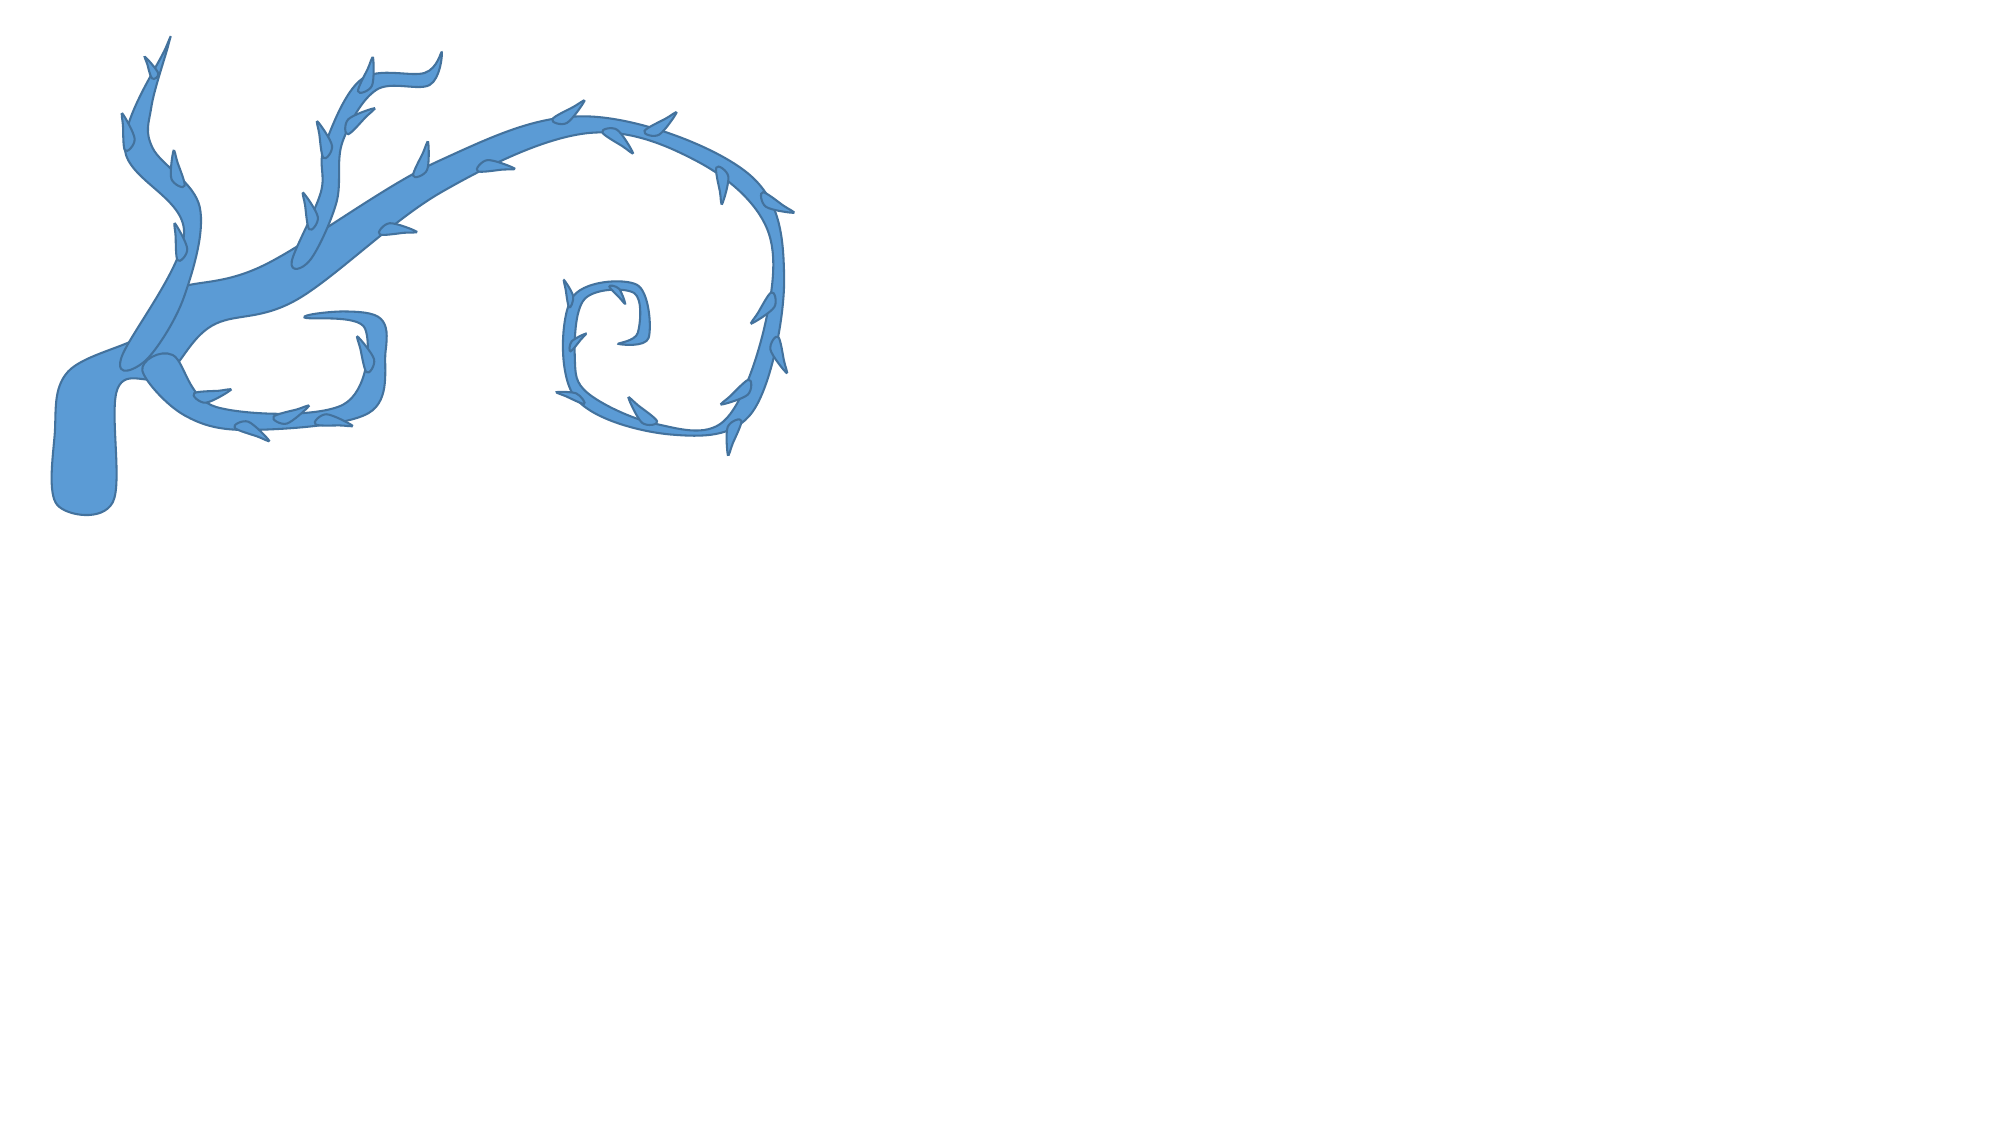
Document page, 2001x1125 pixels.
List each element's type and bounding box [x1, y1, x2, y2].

text_box [143, 55, 160, 81]
text_box [475, 159, 516, 173]
text_box [643, 111, 678, 137]
text_box [551, 99, 586, 126]
text_box [749, 291, 777, 325]
text_box [356, 56, 375, 94]
text_box [313, 413, 354, 428]
text_box [725, 418, 743, 457]
text_box [290, 50, 443, 270]
text_box [769, 335, 789, 375]
text_box [173, 222, 189, 262]
text_box [601, 127, 635, 155]
text_box [154, 115, 786, 437]
text_box [301, 191, 319, 231]
text_box [315, 120, 334, 160]
text_box [355, 335, 376, 374]
text_box [719, 378, 753, 406]
text_box [118, 35, 203, 372]
text_box [120, 112, 136, 152]
text_box [759, 191, 795, 214]
text_box [715, 165, 730, 206]
text_box [627, 396, 659, 427]
text_box [141, 310, 388, 431]
text_box [50, 342, 145, 517]
text_box [169, 149, 186, 189]
text_box [412, 140, 430, 179]
text_box [608, 284, 627, 305]
text_box [568, 332, 588, 353]
text_box [272, 404, 311, 425]
text_box [233, 420, 271, 443]
text_box [377, 222, 418, 236]
text_box [562, 278, 575, 309]
text_box [344, 107, 376, 136]
text_box [192, 388, 233, 404]
text_box [555, 390, 586, 405]
